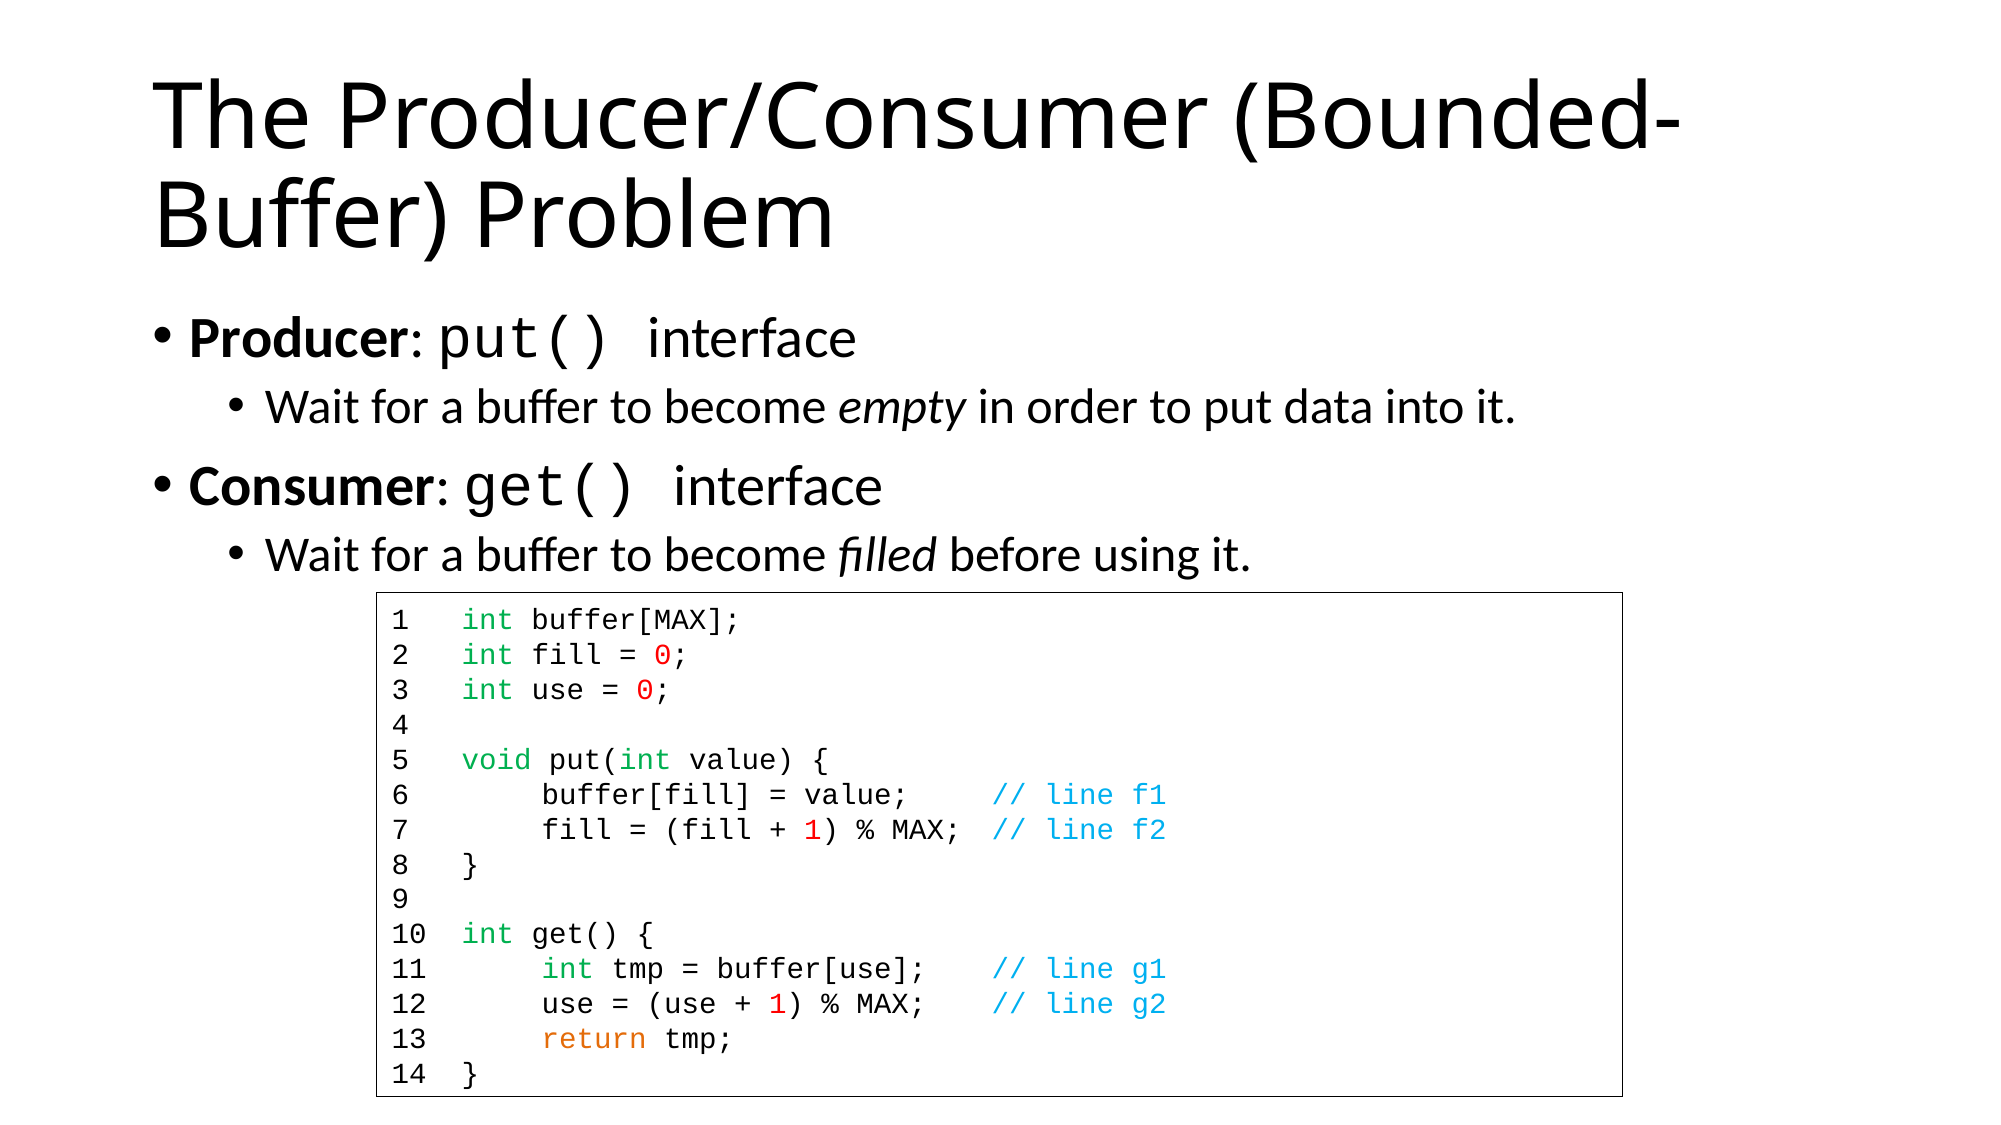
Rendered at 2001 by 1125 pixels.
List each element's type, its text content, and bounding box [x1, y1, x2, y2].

text_box 1 int buffer[MAX]; 2 int fill = 0; 3 int use = 0; 4 5 void put(int value) { 6 buffer[fill] = value; // line f1 7 fill = (fill + 1) % MAX; // line f2 8 } 9 10 int get() { 11 int tmp = buffer[use]; // line g1 12 use = (use + 1) % MAX; // line g2 13 return tmp; 14 } [376, 592, 1623, 1097]
list Producer: put() interface Wait for a buffer to become empty in order to put data into it. Consumer: get() interface Wait for a buffer to become filled before using it. [137, 299, 1863, 1014]
title The Producer/Consumer (Bounded-Buffer) Problem [137, 59, 1863, 278]
